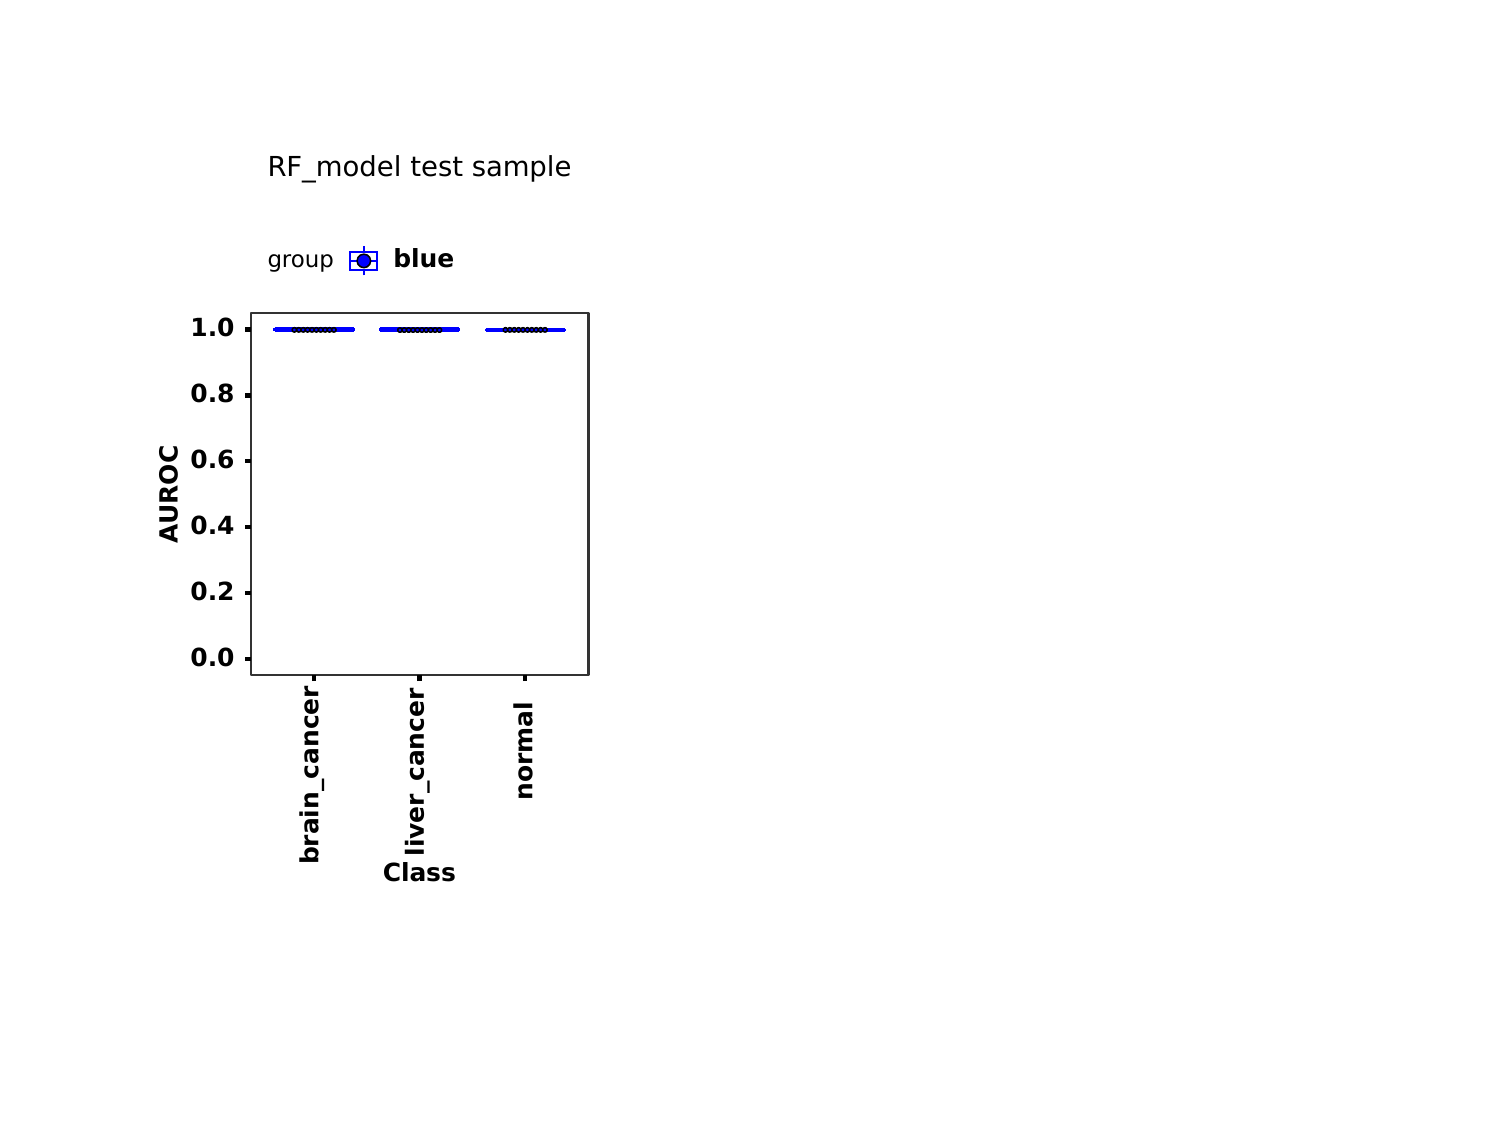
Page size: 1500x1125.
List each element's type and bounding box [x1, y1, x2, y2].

text_box [149, 149, 601, 901]
